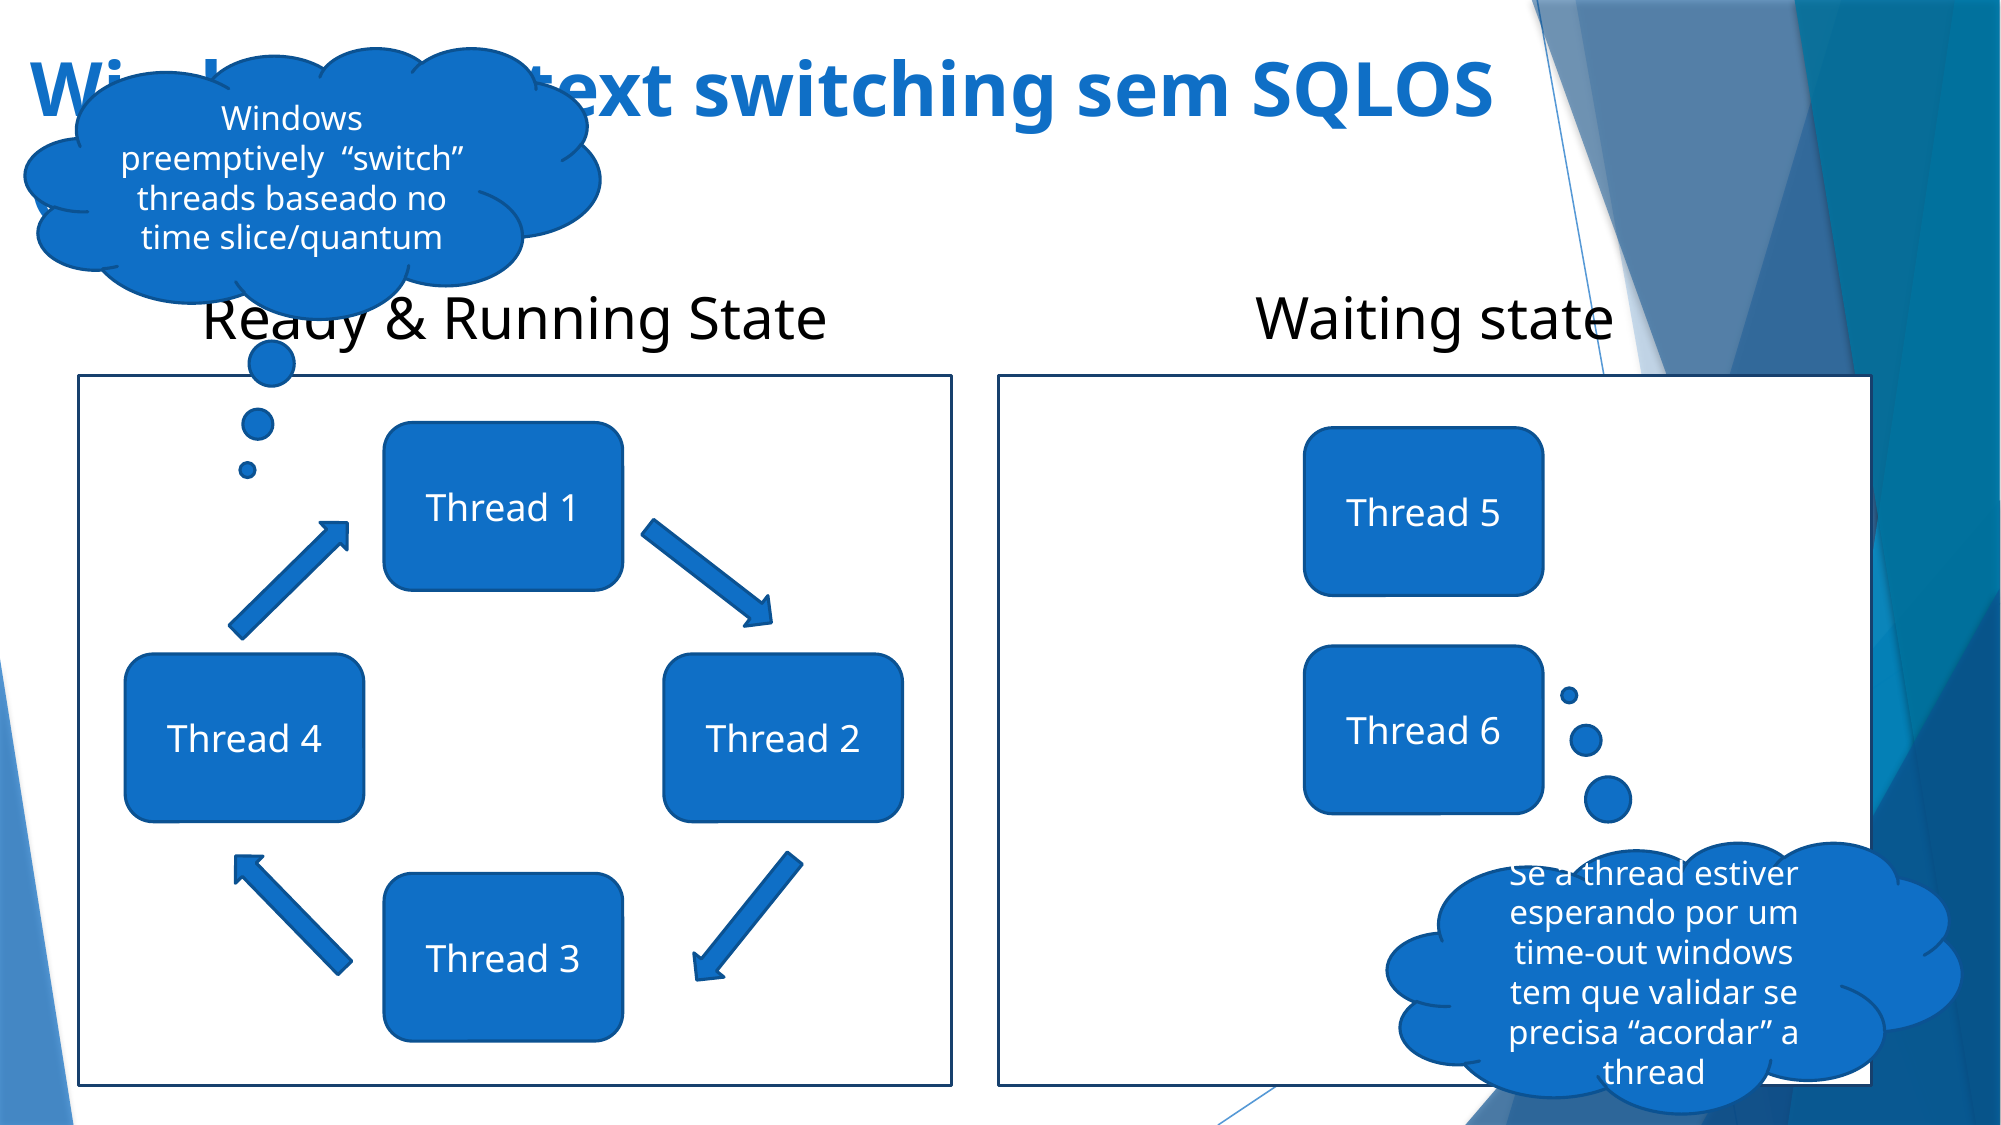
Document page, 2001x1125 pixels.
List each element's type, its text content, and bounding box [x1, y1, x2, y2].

text_box Windows preemptively “switch” threads baseado no time slice/quantum [23, 47, 602, 322]
text_box Thread 3 [382, 871, 625, 1043]
text_box Thread 5 [1302, 426, 1545, 598]
text_box [77, 374, 953, 1087]
text_box Waiting state [1240, 274, 1630, 359]
title Windows context switching sem SQLOS (preemptive) [15, 34, 1985, 152]
text_box Se a thread estiver esperando por um time-out windows tem que validar se precisa “acordar” a thread [1385, 841, 1964, 1116]
text_box Ready & Running State [186, 274, 844, 359]
text_box [692, 850, 804, 982]
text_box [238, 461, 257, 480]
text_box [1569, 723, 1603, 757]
text_box Thread 6 [1302, 644, 1545, 816]
text_box [233, 854, 353, 976]
text_box [997, 374, 1873, 1087]
text_box Thread 2 [662, 652, 905, 824]
text_box Windows preemptively “switch” threads baseado no time slice/quantum [247, 339, 296, 388]
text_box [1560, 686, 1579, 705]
text_box Se a thread estiver esperando por um time-out windows tem que validar se precisa “acordar” a thread [1584, 775, 1633, 824]
text_box Thread 4 [123, 652, 366, 824]
text_box Thread 1 [382, 420, 625, 592]
text_box [640, 518, 773, 628]
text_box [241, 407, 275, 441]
text_box [227, 520, 349, 641]
